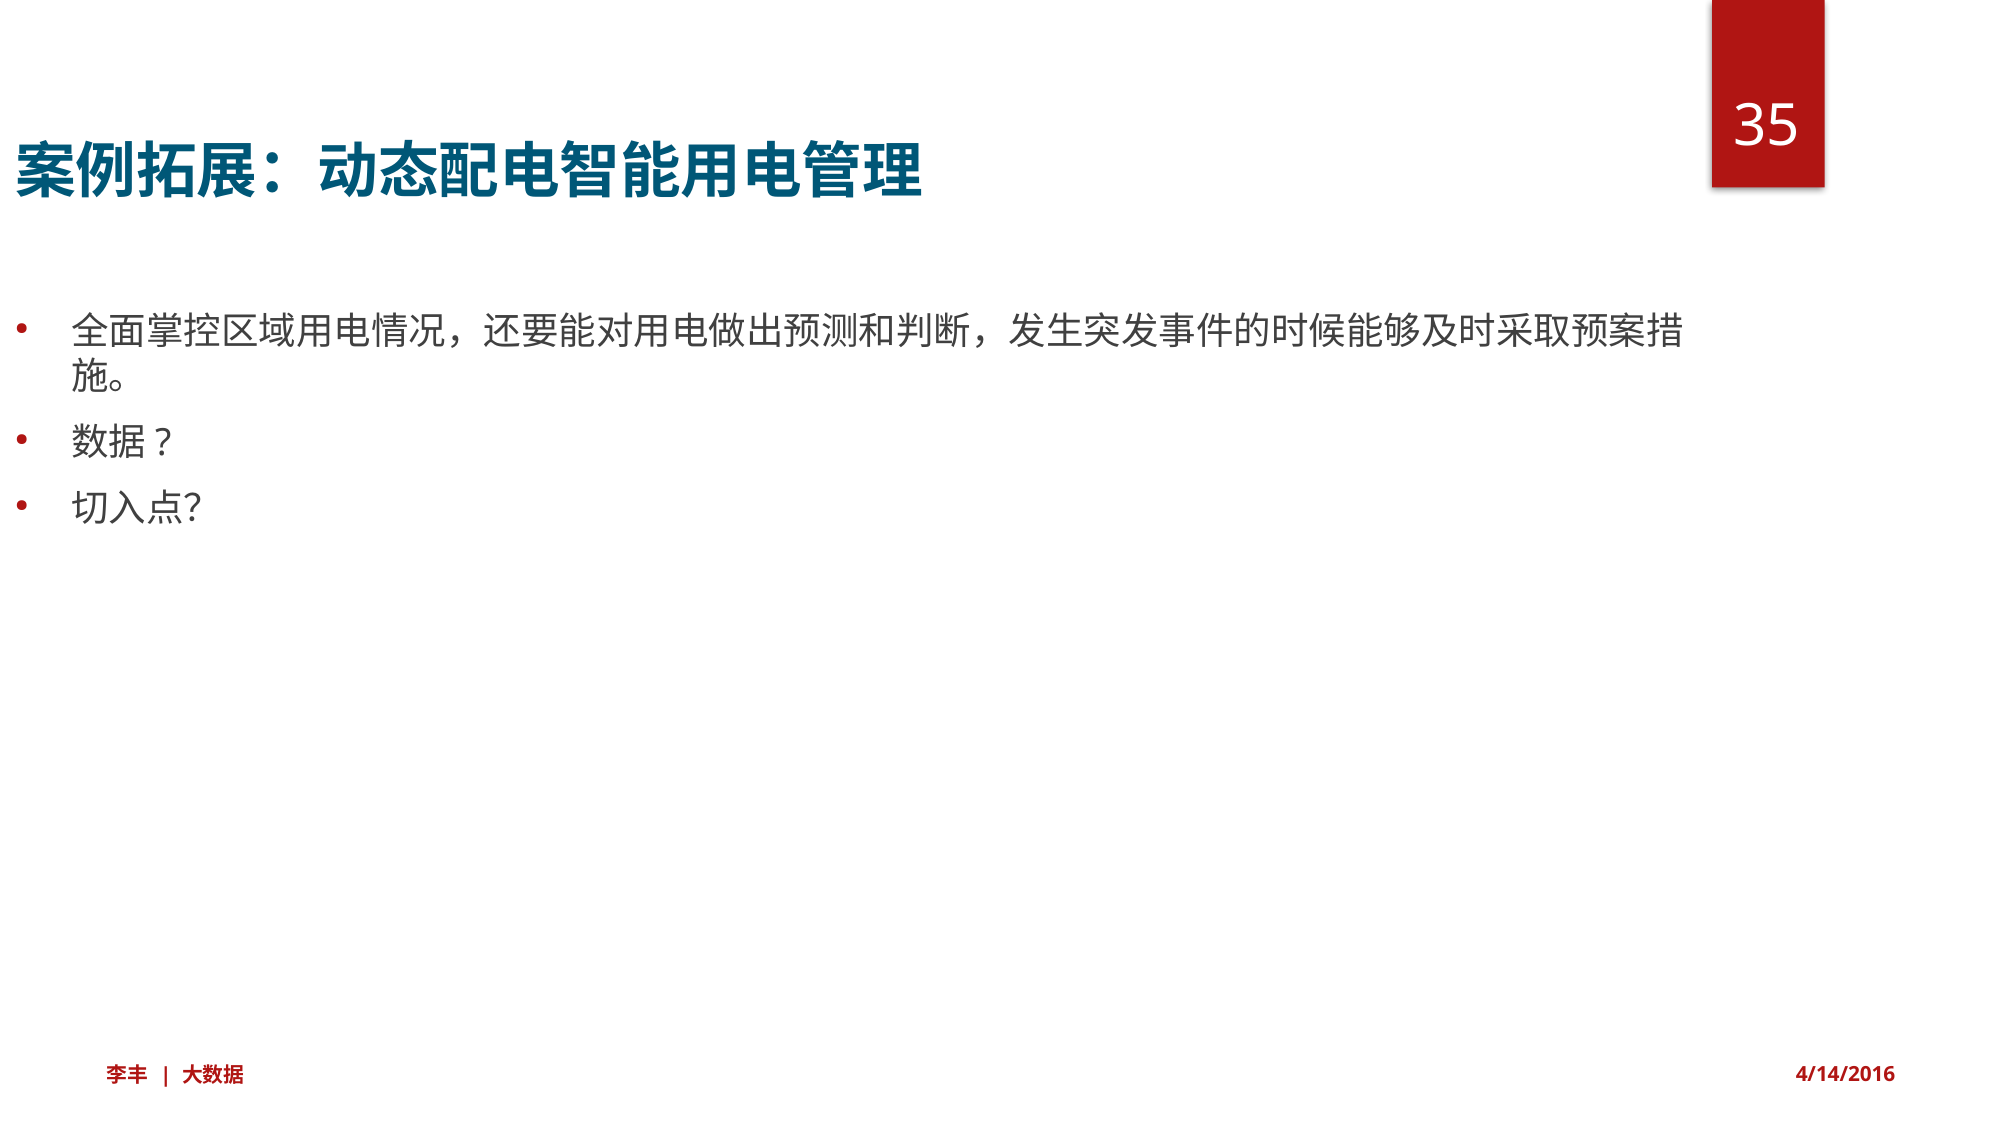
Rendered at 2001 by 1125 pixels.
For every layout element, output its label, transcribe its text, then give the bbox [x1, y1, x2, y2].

title 案例拓展：动态配电智能用电管理 [0, 59, 1725, 278]
slide_number 35 [1698, 48, 1836, 175]
list 全面掌控区域用电情况，还要能对用电做出预测和判断，发生突发事件的时候能够及时采取预案措施。 数据? 切入点？ [0, 299, 1725, 1014]
footer 李丰 | 大数据 [91, 1048, 726, 1100]
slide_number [1747, 1048, 1910, 1099]
